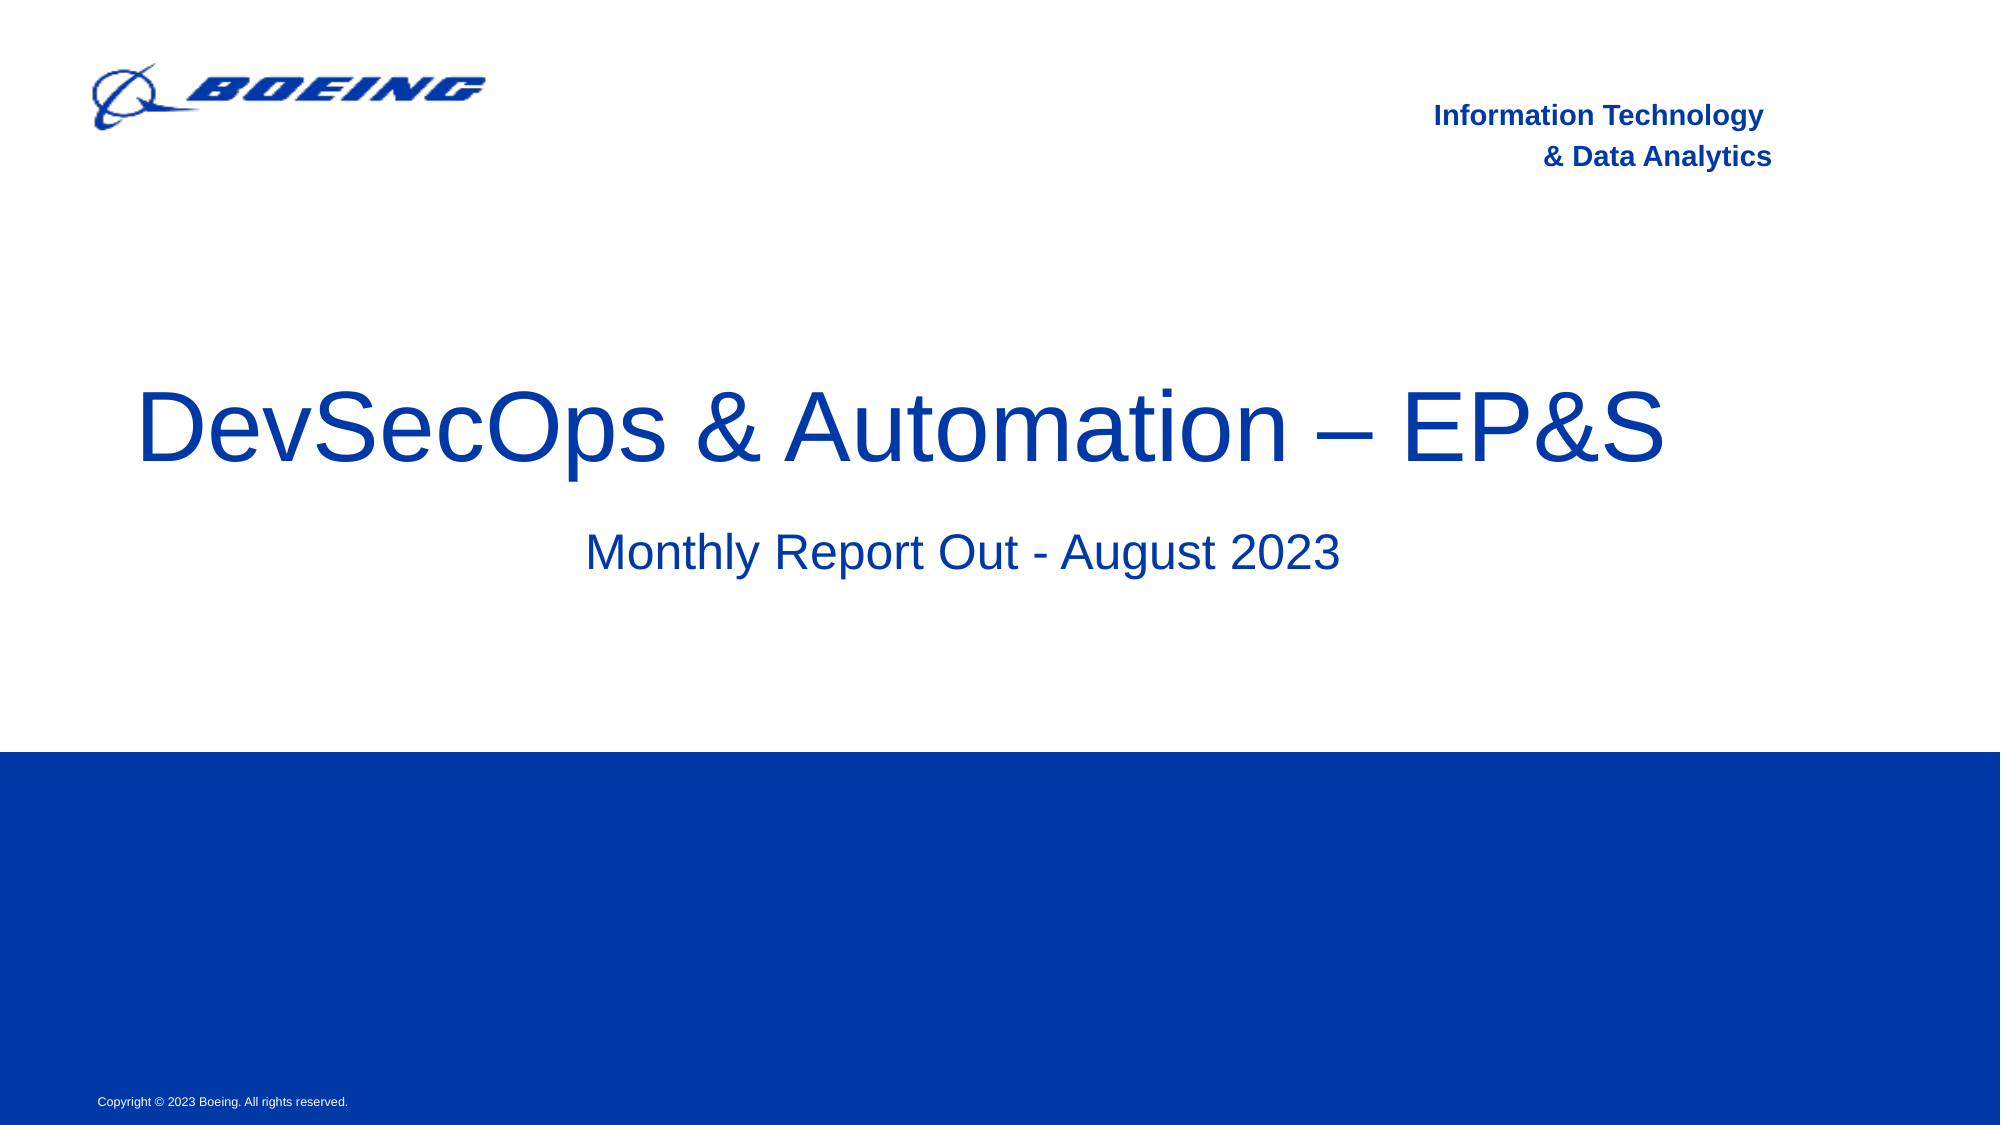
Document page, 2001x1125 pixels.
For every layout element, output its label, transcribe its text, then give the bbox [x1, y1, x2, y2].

picture [87, 59, 490, 132]
title DevSecOps & Automation – EP&S Monthly Report Out - August 2023 [134, 366, 1836, 593]
